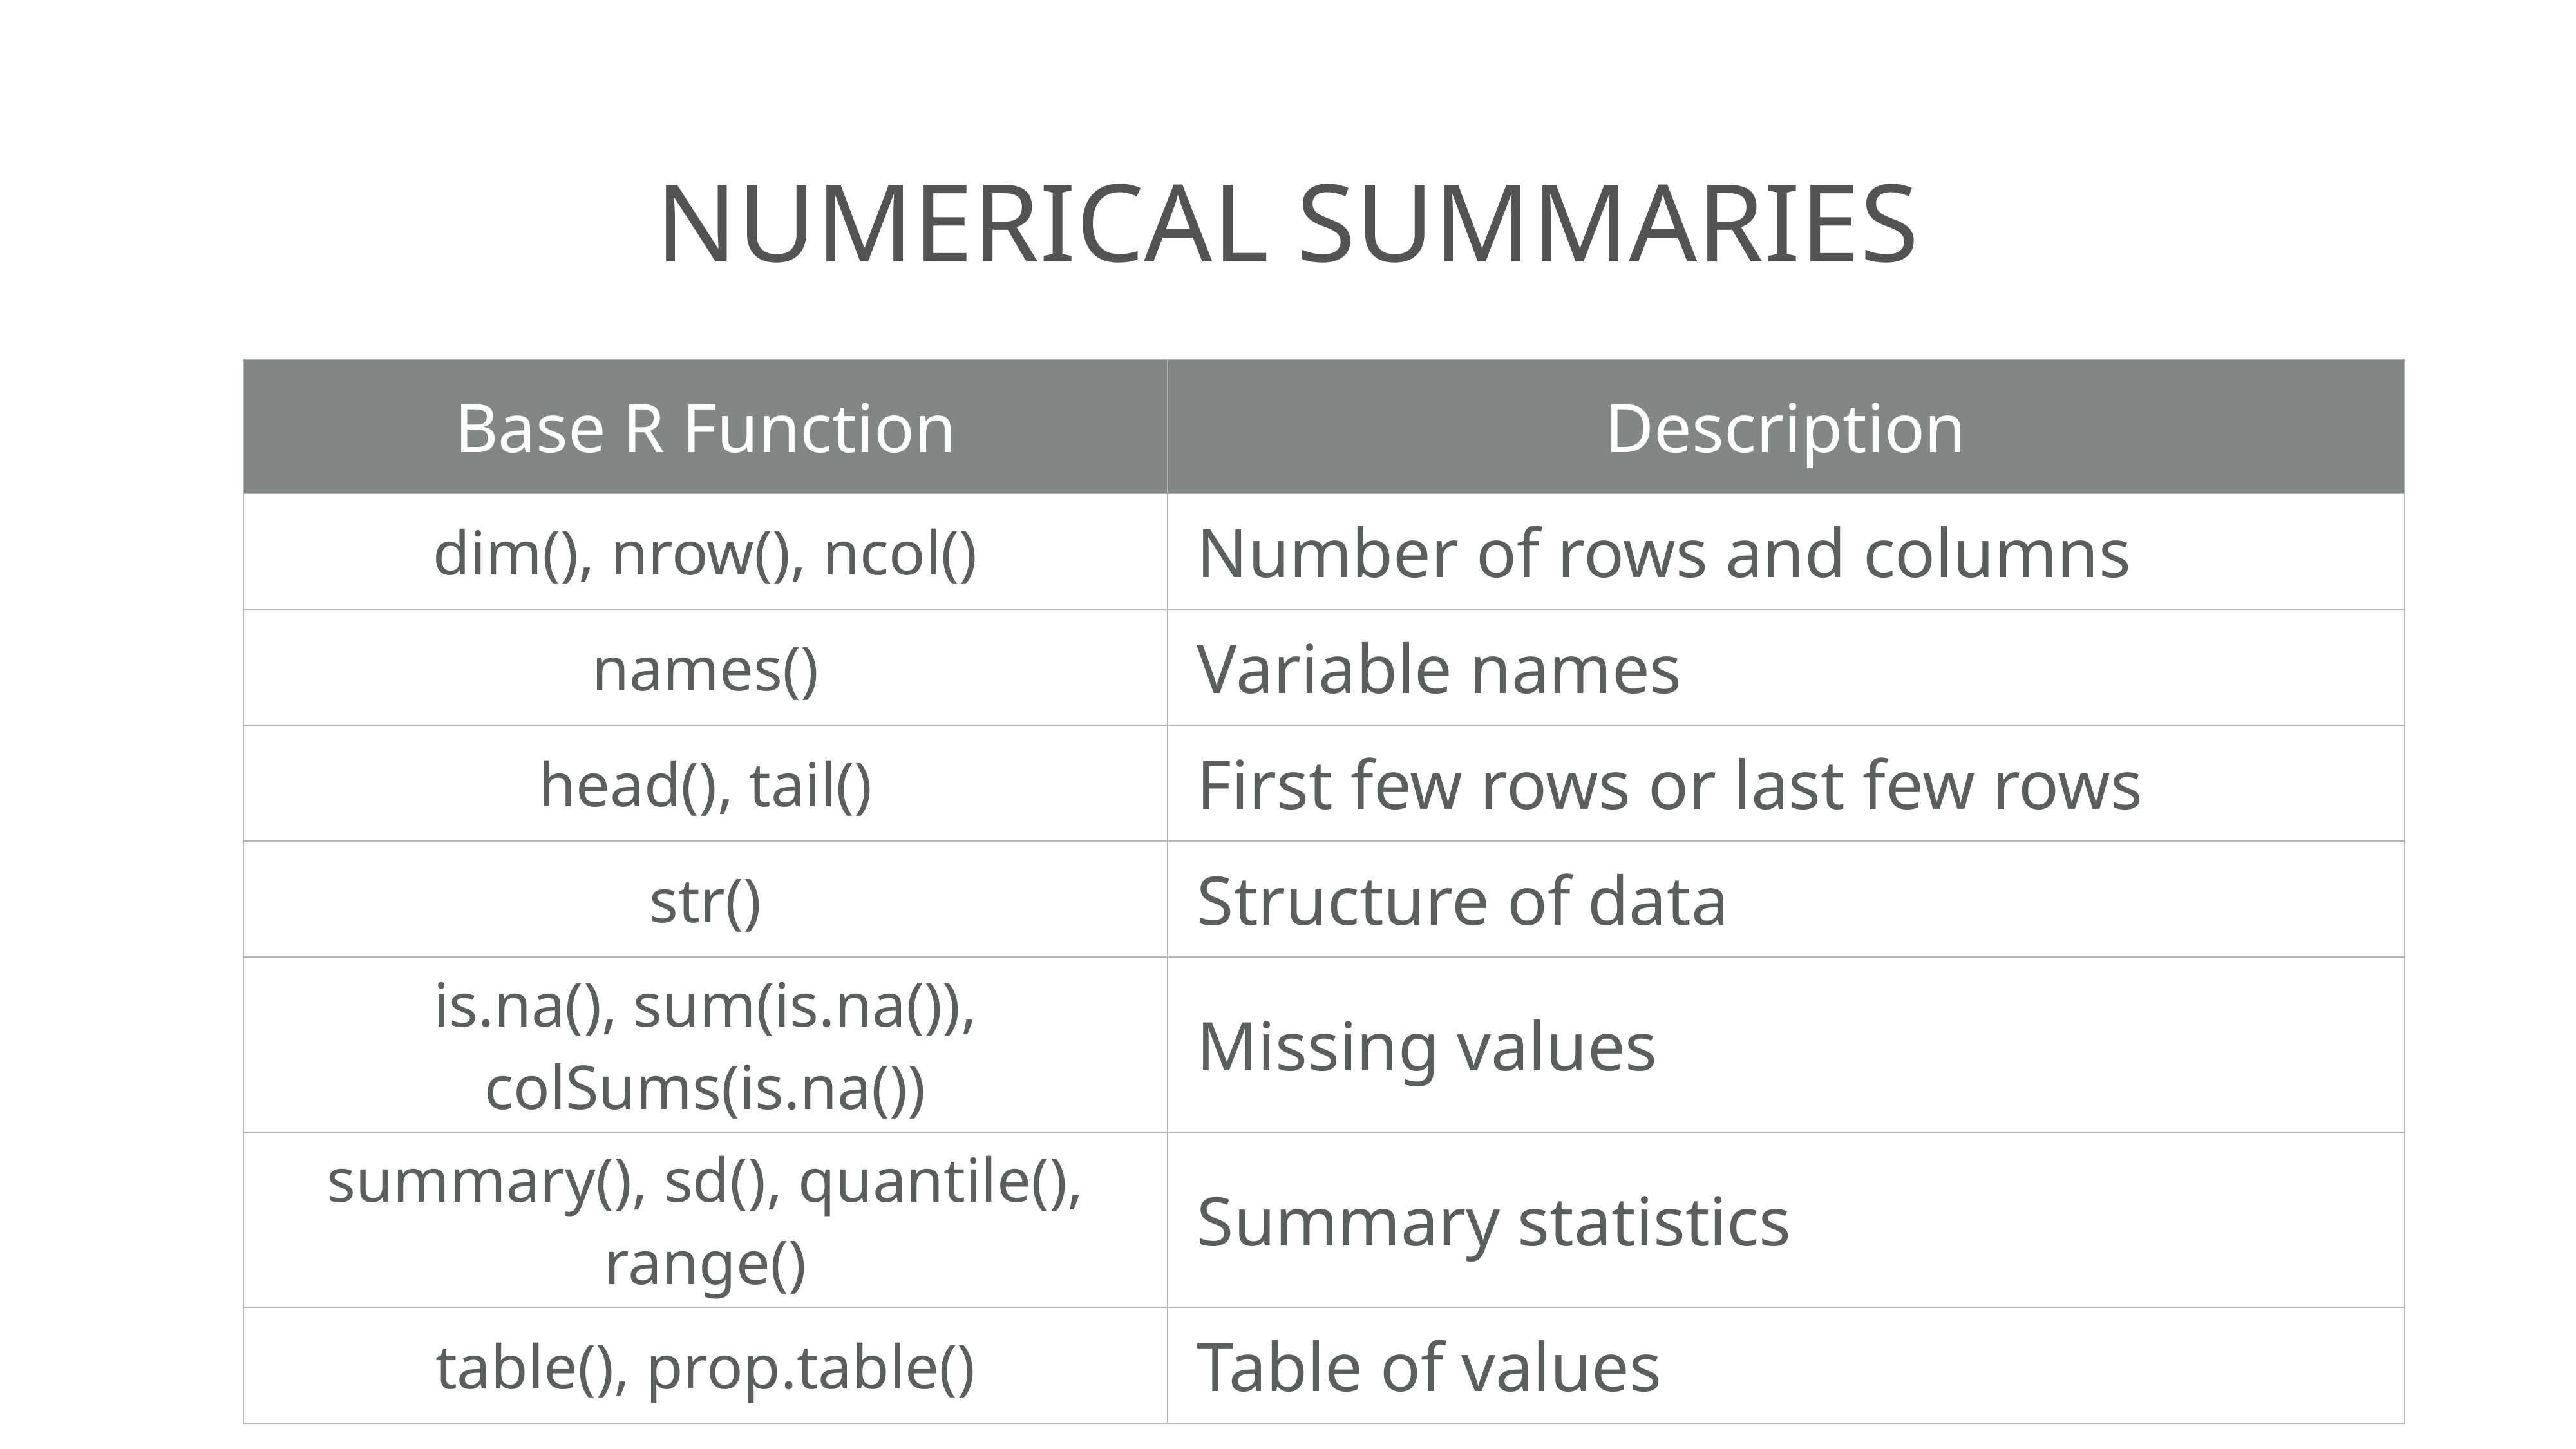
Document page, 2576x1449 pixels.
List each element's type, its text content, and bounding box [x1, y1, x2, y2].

table_header Description [1168, 401, 2404, 493]
table_cell str() [244, 842, 1167, 956]
table_cell Structure of data [1168, 842, 2404, 956]
table_cell is.na(), sum(is.na()), colSums(is.na()) [244, 958, 1167, 1132]
table_header Base R Function [244, 401, 1167, 493]
table_cell Summary statistics [1168, 1133, 2404, 1307]
table_cell Table of values [1168, 1308, 2404, 1423]
table_cell names() [244, 610, 1167, 724]
title NUMERICAL SUMMARIES [70, 37, 2506, 401]
table_cell Missing values [1168, 958, 2404, 1132]
table_cell summary(), sd(), quantile(), range() [244, 1133, 1167, 1307]
table_cell First few rows or last few rows [1168, 726, 2404, 840]
table_cell dim(), nrow(), ncol() [244, 494, 1167, 609]
table_cell Number of rows and columns [1168, 494, 2404, 609]
table_cell head(), tail() [244, 726, 1167, 840]
table_cell table(), prop.table() [244, 1308, 1167, 1423]
table_cell Variable names [1168, 610, 2404, 724]
